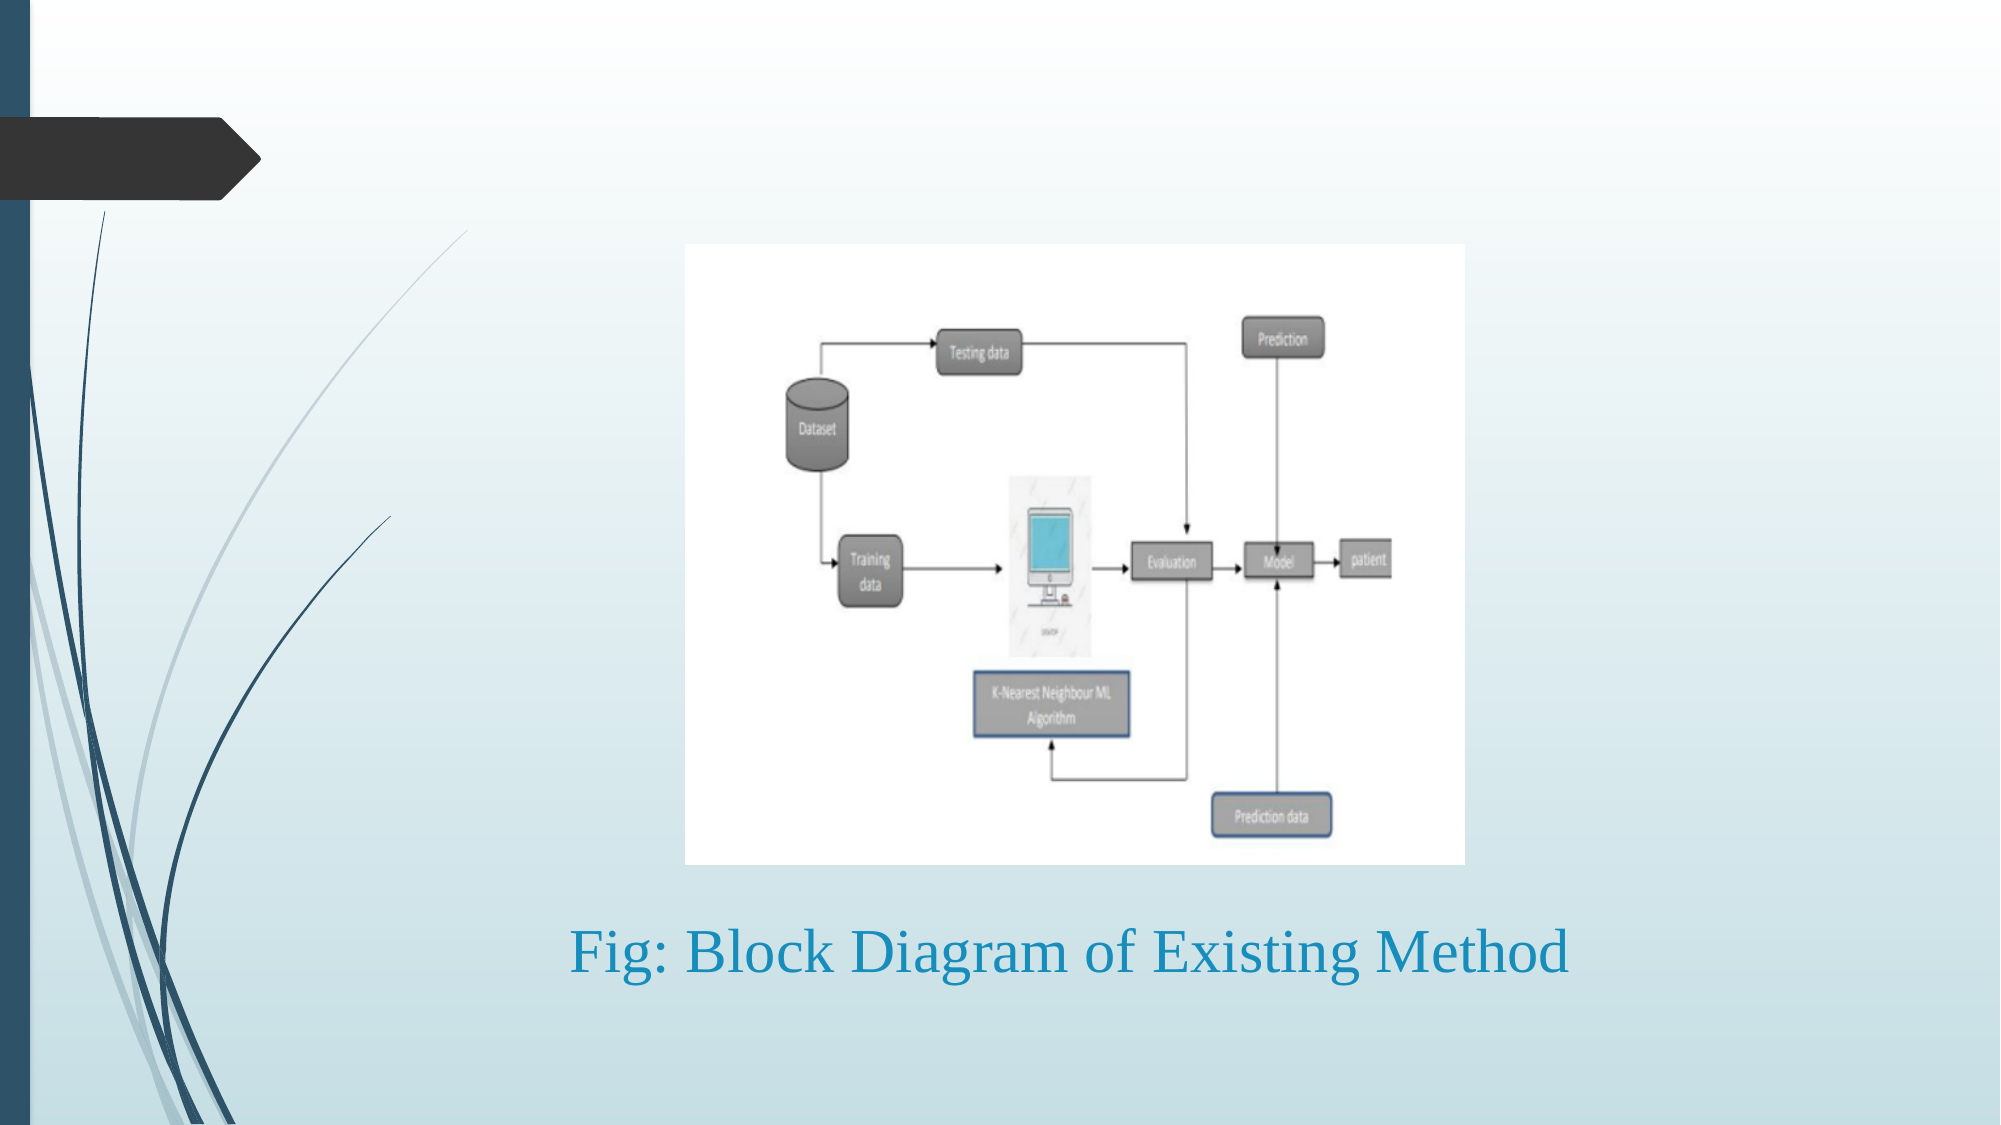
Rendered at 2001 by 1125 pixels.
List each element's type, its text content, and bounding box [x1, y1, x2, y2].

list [685, 244, 1466, 865]
title Fig: Block Diagram of Existing Method [554, 902, 1596, 1022]
